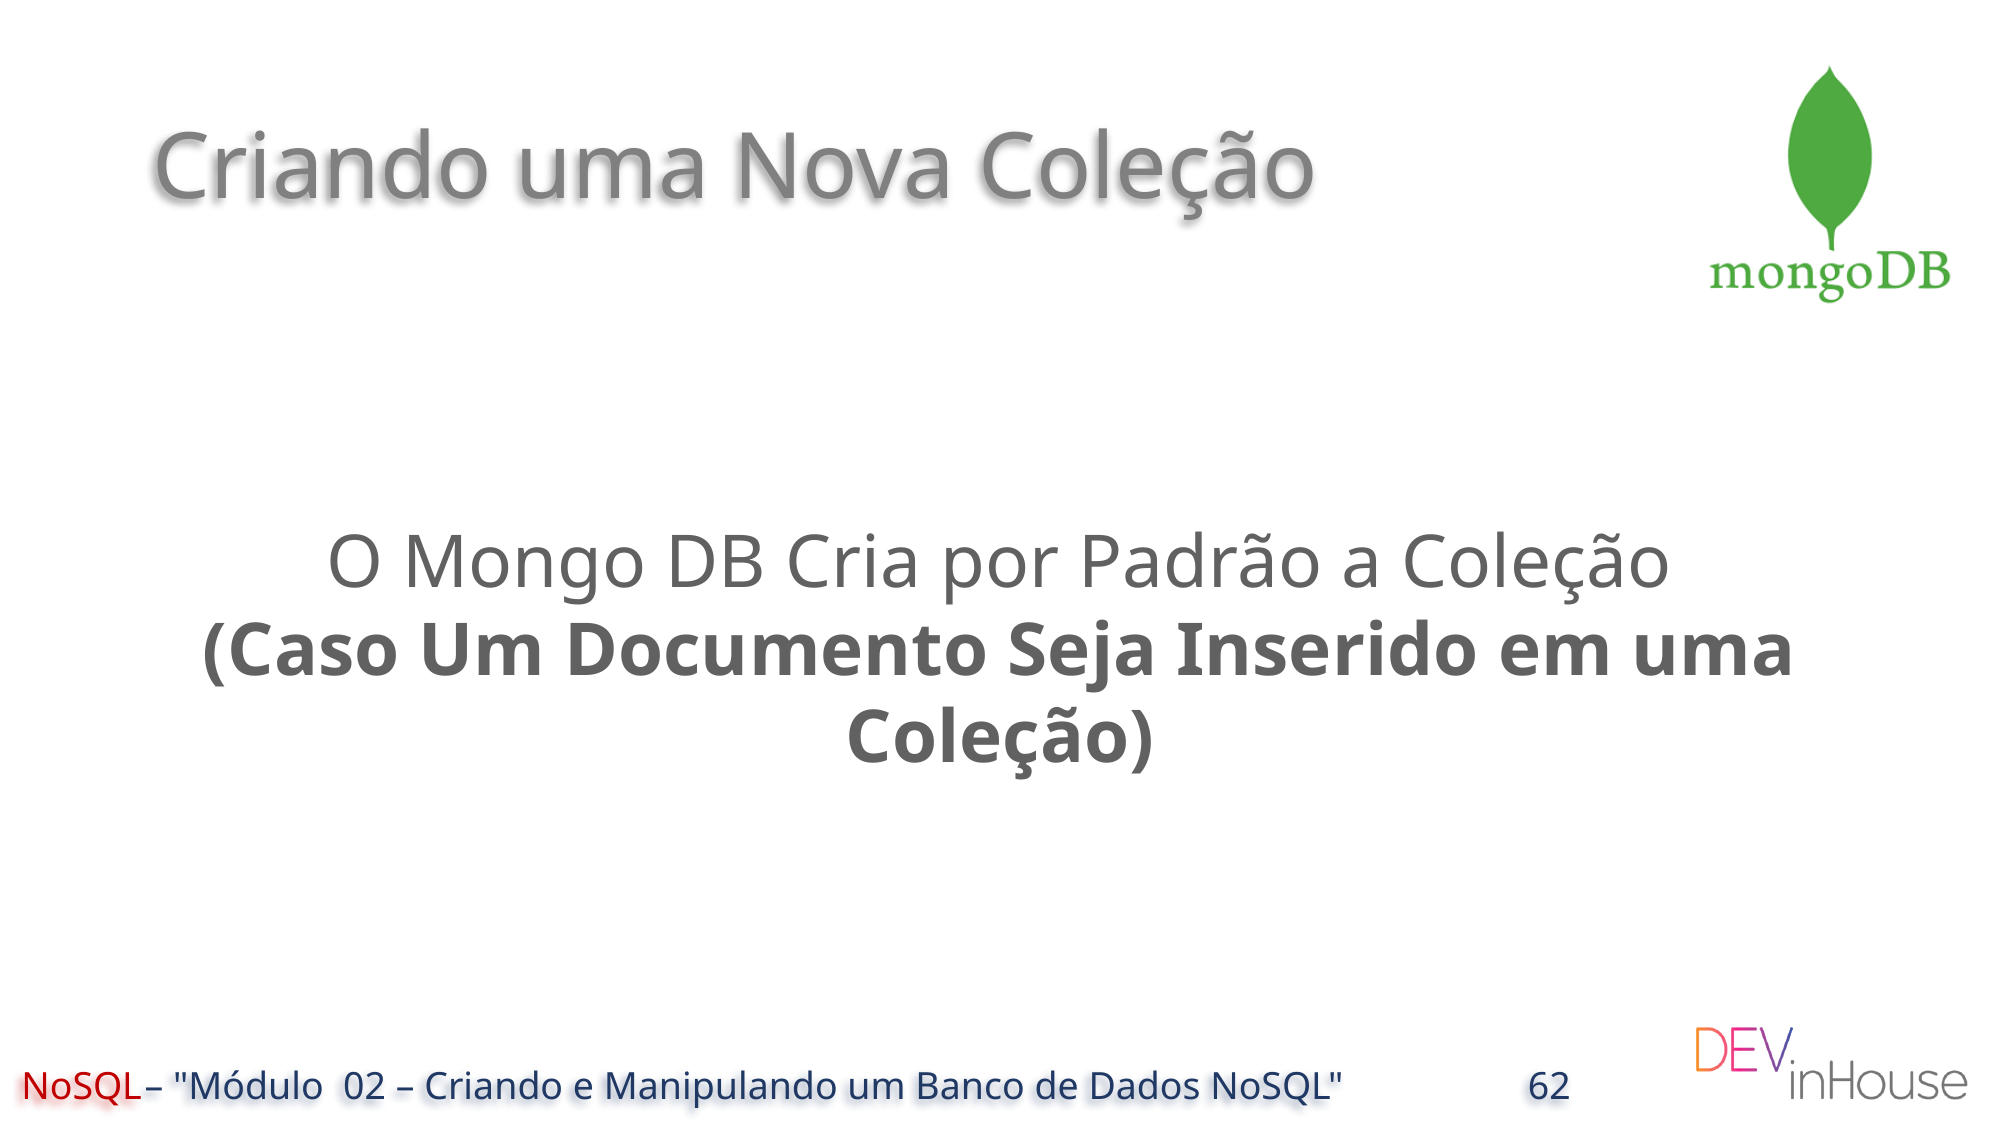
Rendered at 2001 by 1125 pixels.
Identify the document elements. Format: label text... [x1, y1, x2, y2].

picture [1689, 1022, 1970, 1106]
title Criando uma Nova Coleção [137, 59, 1705, 278]
text_box NoSQL [1638, 1054, 2000, 1115]
text_box – "Módulo 02 – Criando e Manipulando um Banco de Dados NoSQL" 62 [129, 1054, 1638, 1115]
picture [1705, 59, 1955, 309]
text_box O Mongo DB Cria por Padrão a Coleção (Caso Um Documento Seja Inserido em uma Coleção) [137, 507, 1863, 785]
text_box NoSQL [6, 1054, 123, 1115]
